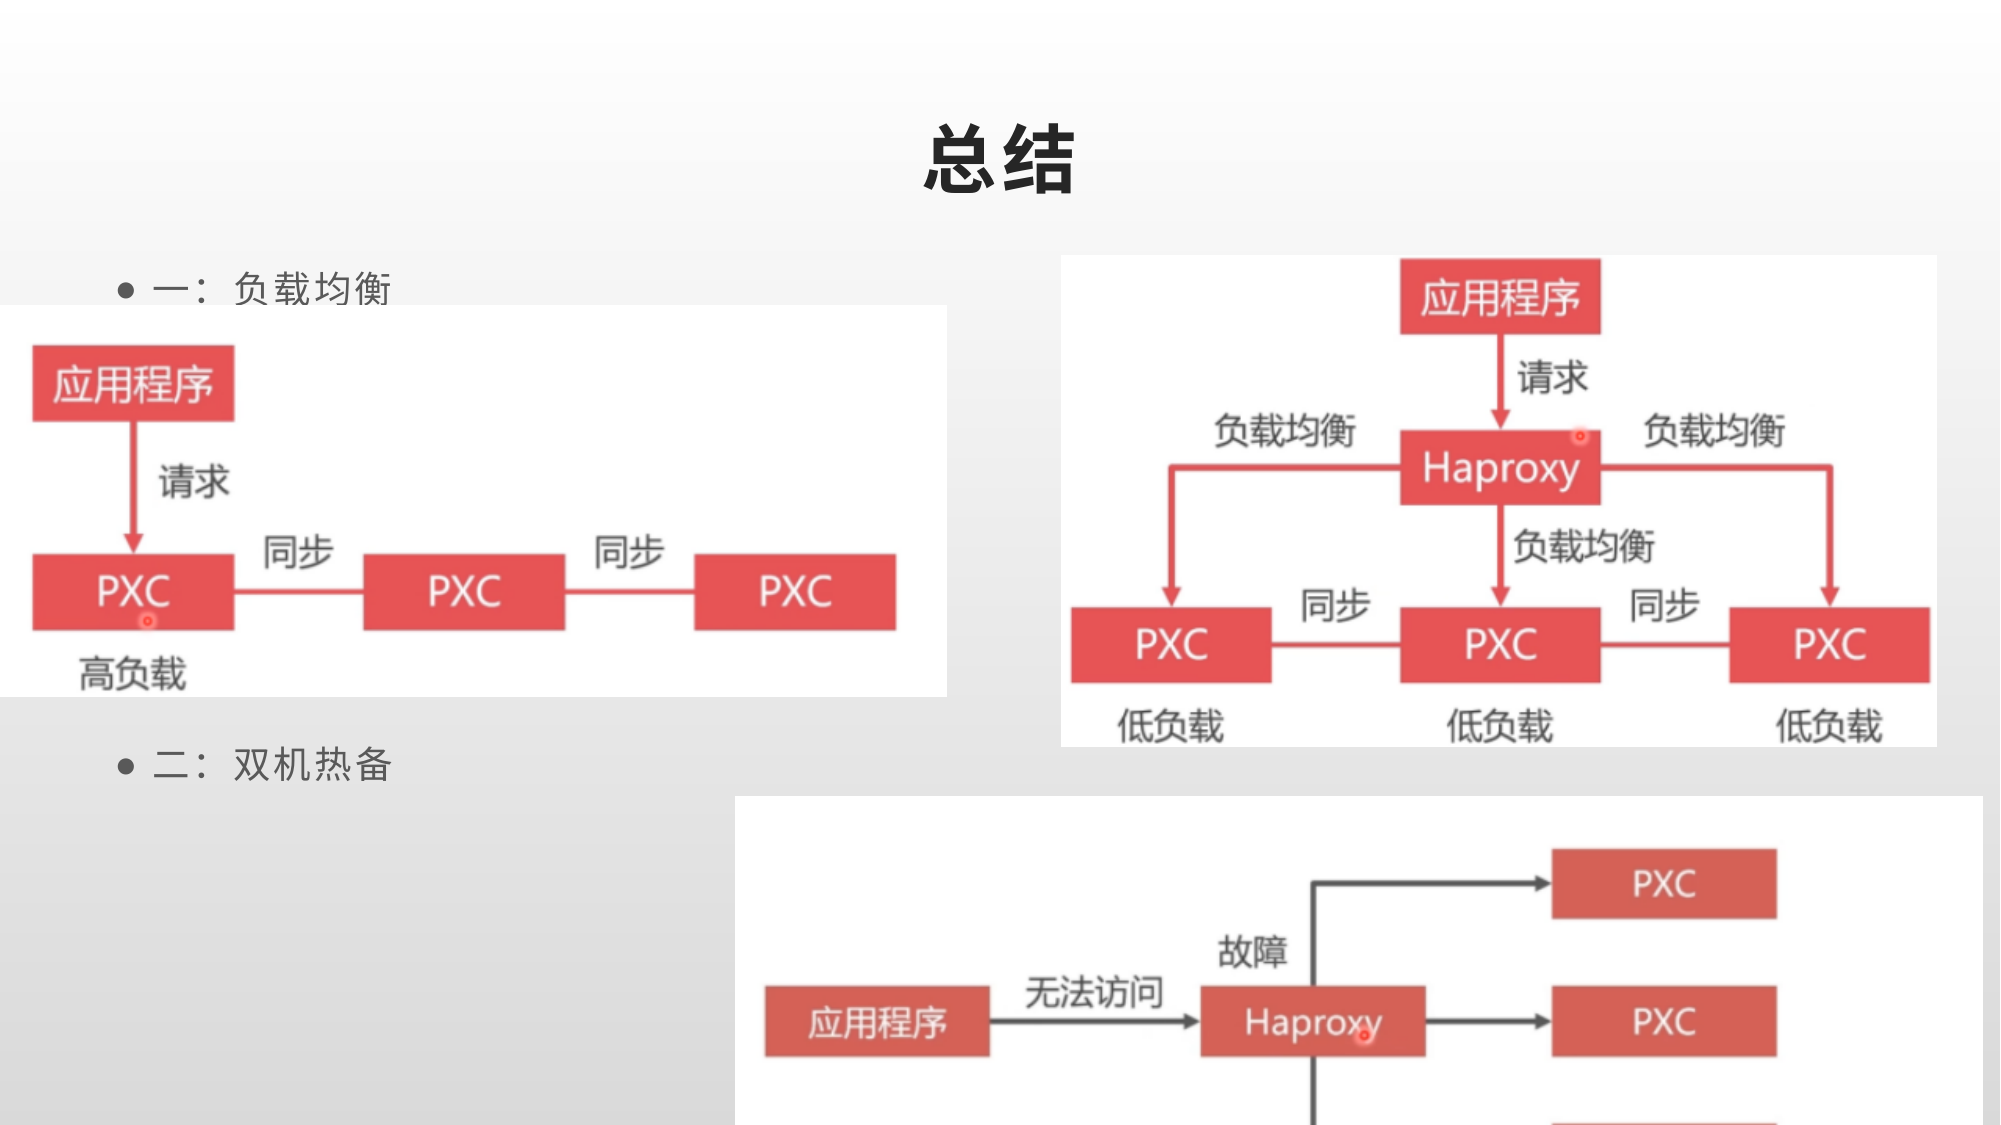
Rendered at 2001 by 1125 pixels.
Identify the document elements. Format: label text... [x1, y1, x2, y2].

picture [1061, 255, 1937, 747]
picture [735, 796, 1983, 1125]
title 总结 [99, 99, 1900, 216]
picture [0, 305, 947, 697]
list 一：负载均衡 二：双机热备 [99, 244, 1900, 1125]
